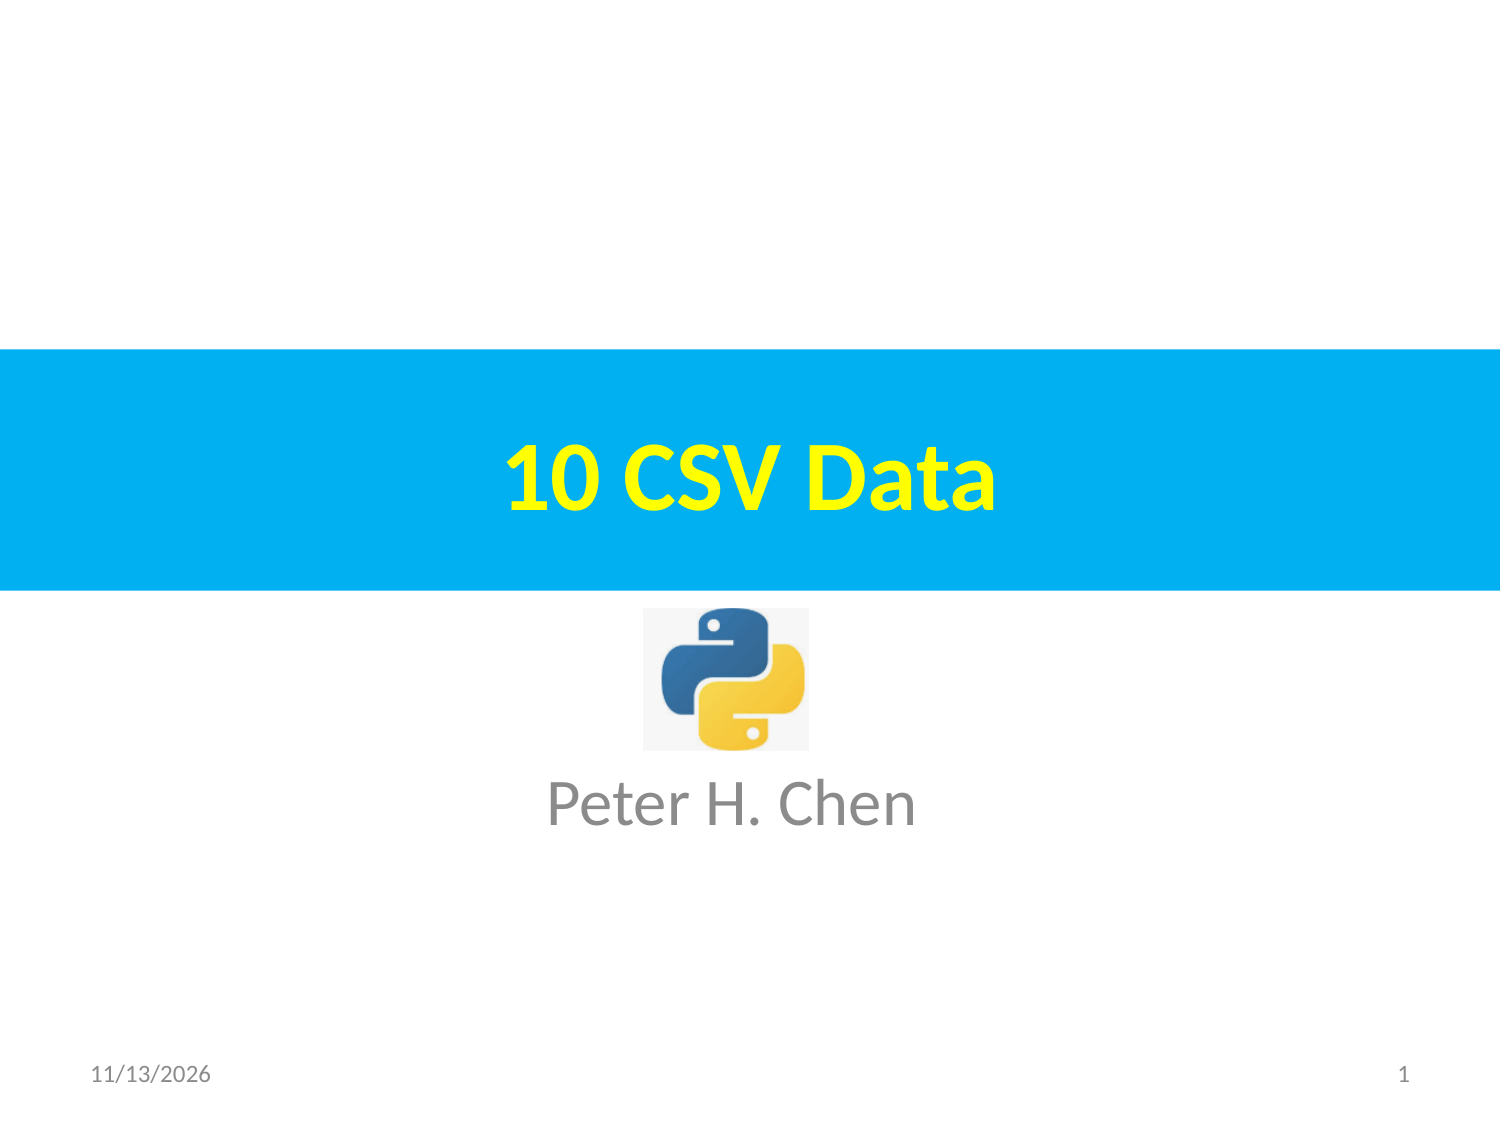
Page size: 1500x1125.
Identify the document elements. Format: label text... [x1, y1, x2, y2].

subtitle Peter H. Chen [206, 751, 1257, 866]
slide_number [75, 1042, 425, 1103]
slide_number 1 [1074, 1042, 1425, 1103]
title 10 CSV Data [0, 349, 1500, 591]
picture [643, 606, 809, 752]
